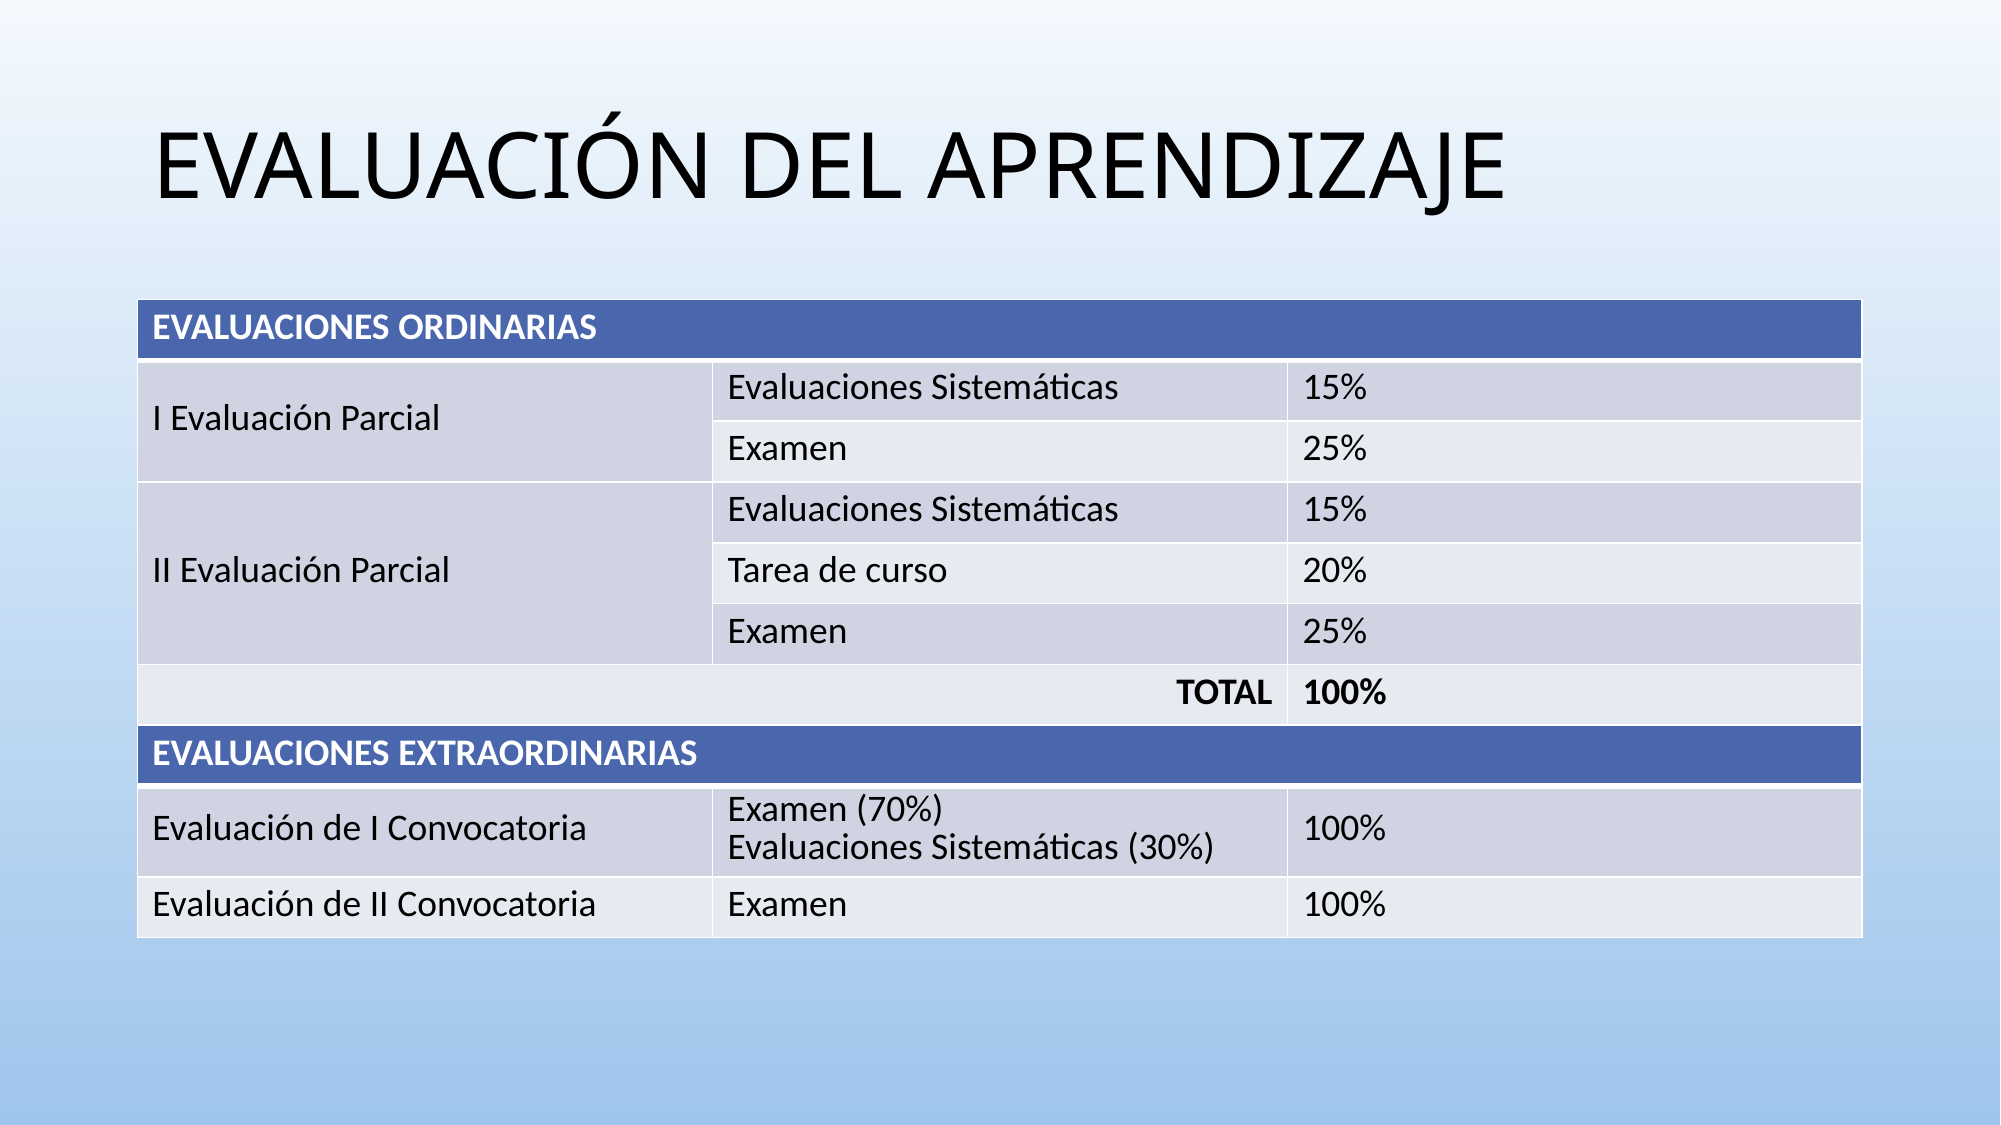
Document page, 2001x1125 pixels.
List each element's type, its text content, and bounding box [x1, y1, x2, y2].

table_cell Evaluaciones Sistemáticas [713, 483, 1287, 542]
table_cell 25% [1288, 422, 1861, 481]
table_cell 25% [1288, 604, 1861, 664]
title EVALUACIÓN DEL APRENDIZAJE [137, 59, 1863, 278]
table_cell Evaluación de I Convocatoria [138, 789, 712, 876]
table_cell Examen [713, 604, 1287, 664]
table_cell Examen [713, 422, 1287, 481]
table_header EVALUACIONES ORDINARIAS [138, 300, 1861, 358]
table_cell 20% [1288, 544, 1861, 603]
table_cell 15% [1288, 483, 1861, 542]
table_cell Tarea de curso [713, 544, 1287, 603]
table_cell I Evaluación Parcial [138, 363, 712, 481]
table_cell 15% [1288, 363, 1861, 420]
table_cell TOTAL [138, 665, 1287, 724]
table_cell 100% [1288, 665, 1861, 724]
table_cell Evaluaciones Sistemáticas [713, 363, 1287, 420]
table_header EVALUACIONES EXTRAORDINARIAS [138, 726, 1861, 783]
table_cell Examen [713, 878, 1287, 937]
table_cell 100% [1288, 878, 1861, 937]
table_cell Examen (70%) Evaluaciones Sistemáticas (30%) [713, 789, 1287, 876]
table_cell 100% [1288, 789, 1861, 876]
table_cell Evaluación de II Convocatoria [138, 878, 712, 937]
table_cell II Evaluación Parcial [138, 483, 712, 664]
